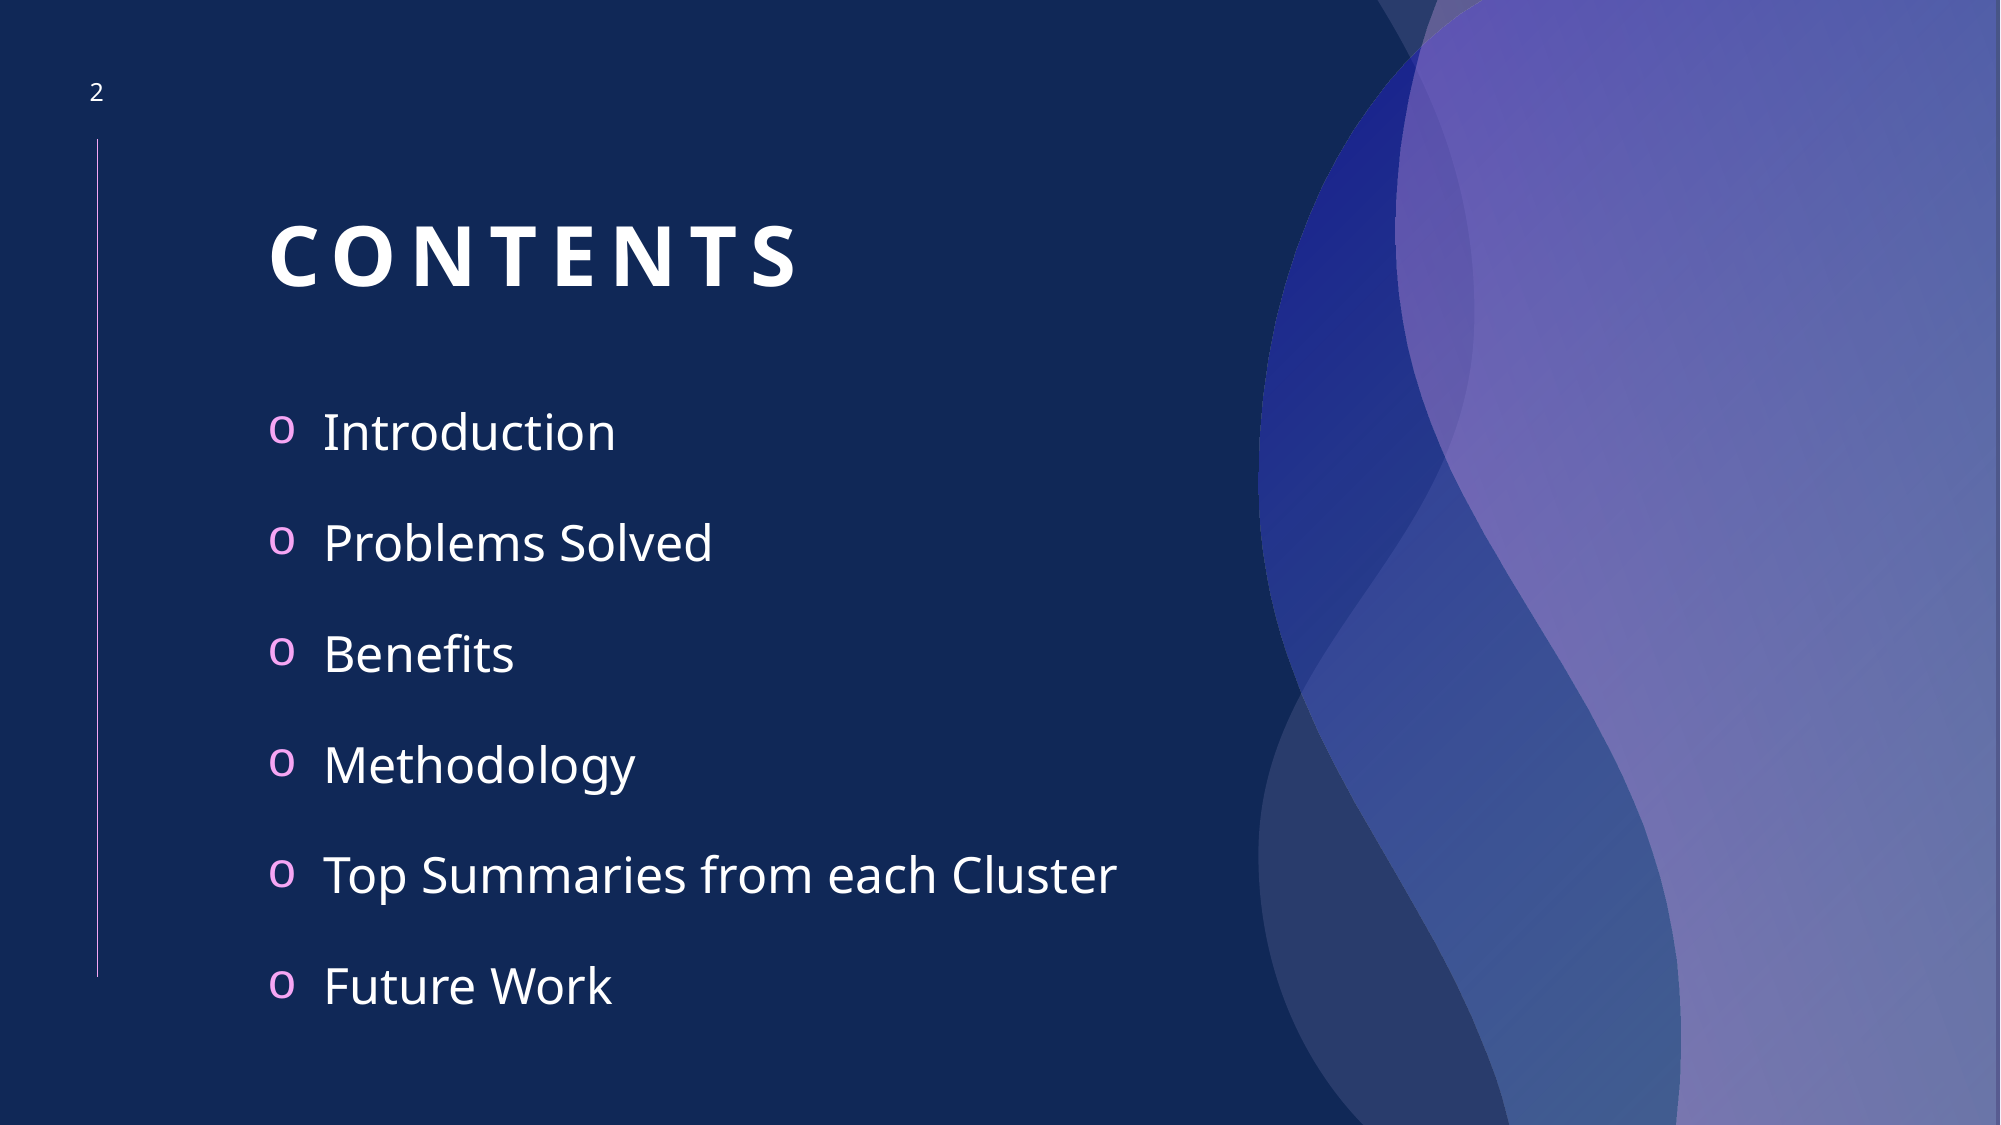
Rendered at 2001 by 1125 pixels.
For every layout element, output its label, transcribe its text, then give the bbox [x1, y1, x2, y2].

title CONTENTS [251, 136, 1709, 312]
list Introduction Problems Solved Benefits Methodology Top Summaries from each Cluster Future Work [251, 363, 1306, 1025]
slide_number 2 [53, 67, 140, 119]
